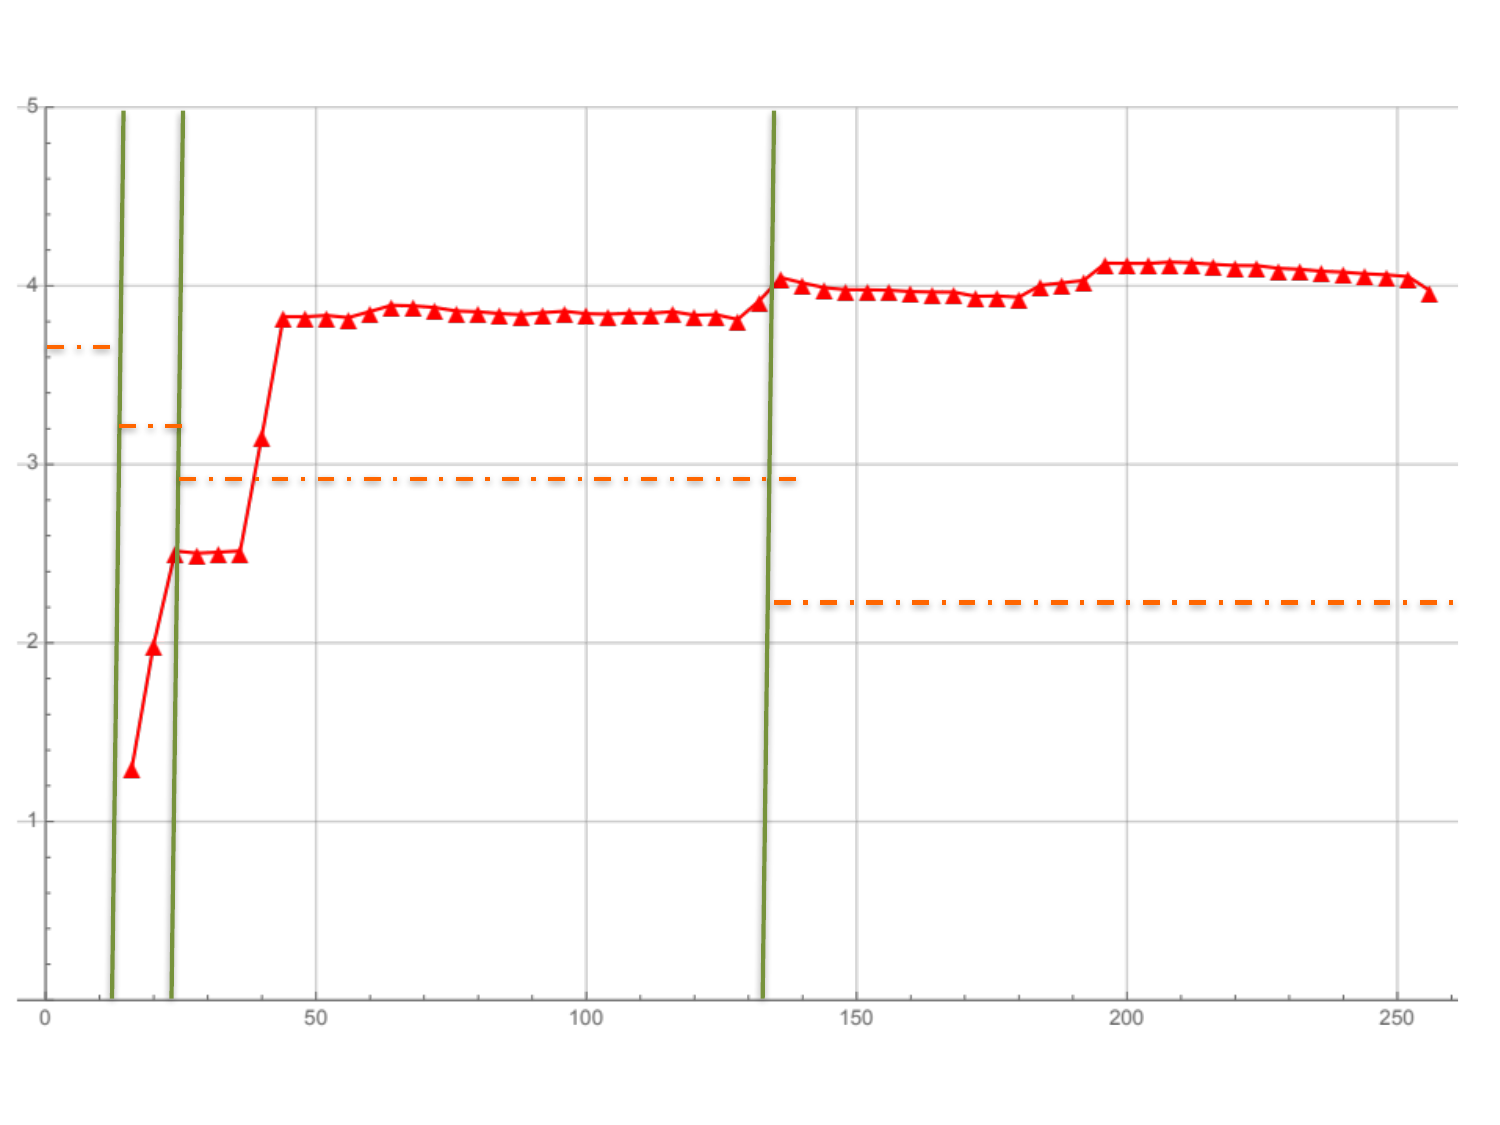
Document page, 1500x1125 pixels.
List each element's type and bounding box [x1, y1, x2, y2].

text_box [762, 487, 775, 999]
text_box [111, 110, 124, 999]
text_box [171, 110, 184, 425]
text_box [171, 432, 184, 999]
text_box [762, 110, 775, 478]
picture [16, 94, 1459, 1033]
